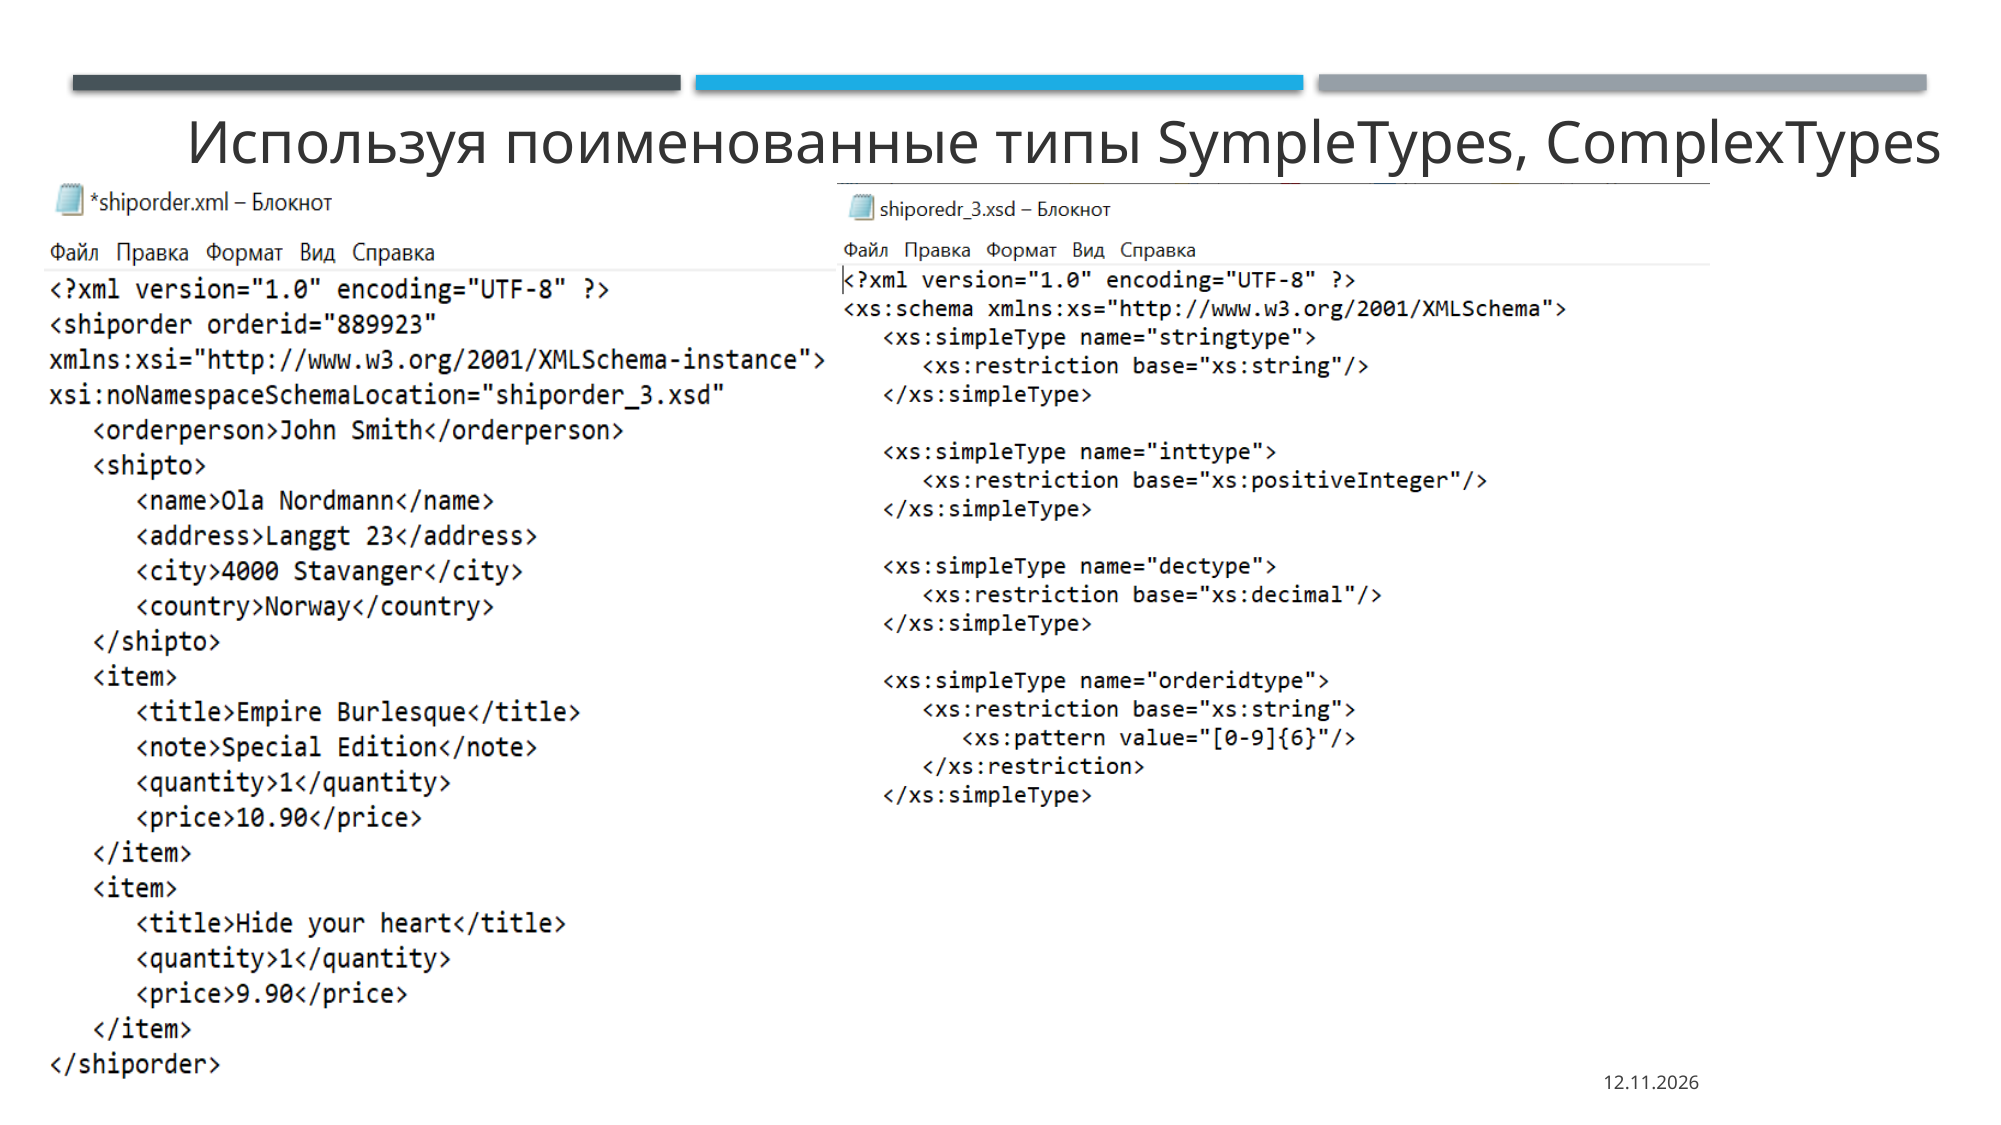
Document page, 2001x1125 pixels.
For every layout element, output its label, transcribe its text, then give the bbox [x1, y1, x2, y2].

text_box Используя поименованные типы SympleTypes, ComplexTypes [171, 98, 1958, 183]
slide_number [1247, 1053, 1715, 1114]
picture [43, 177, 1711, 1088]
